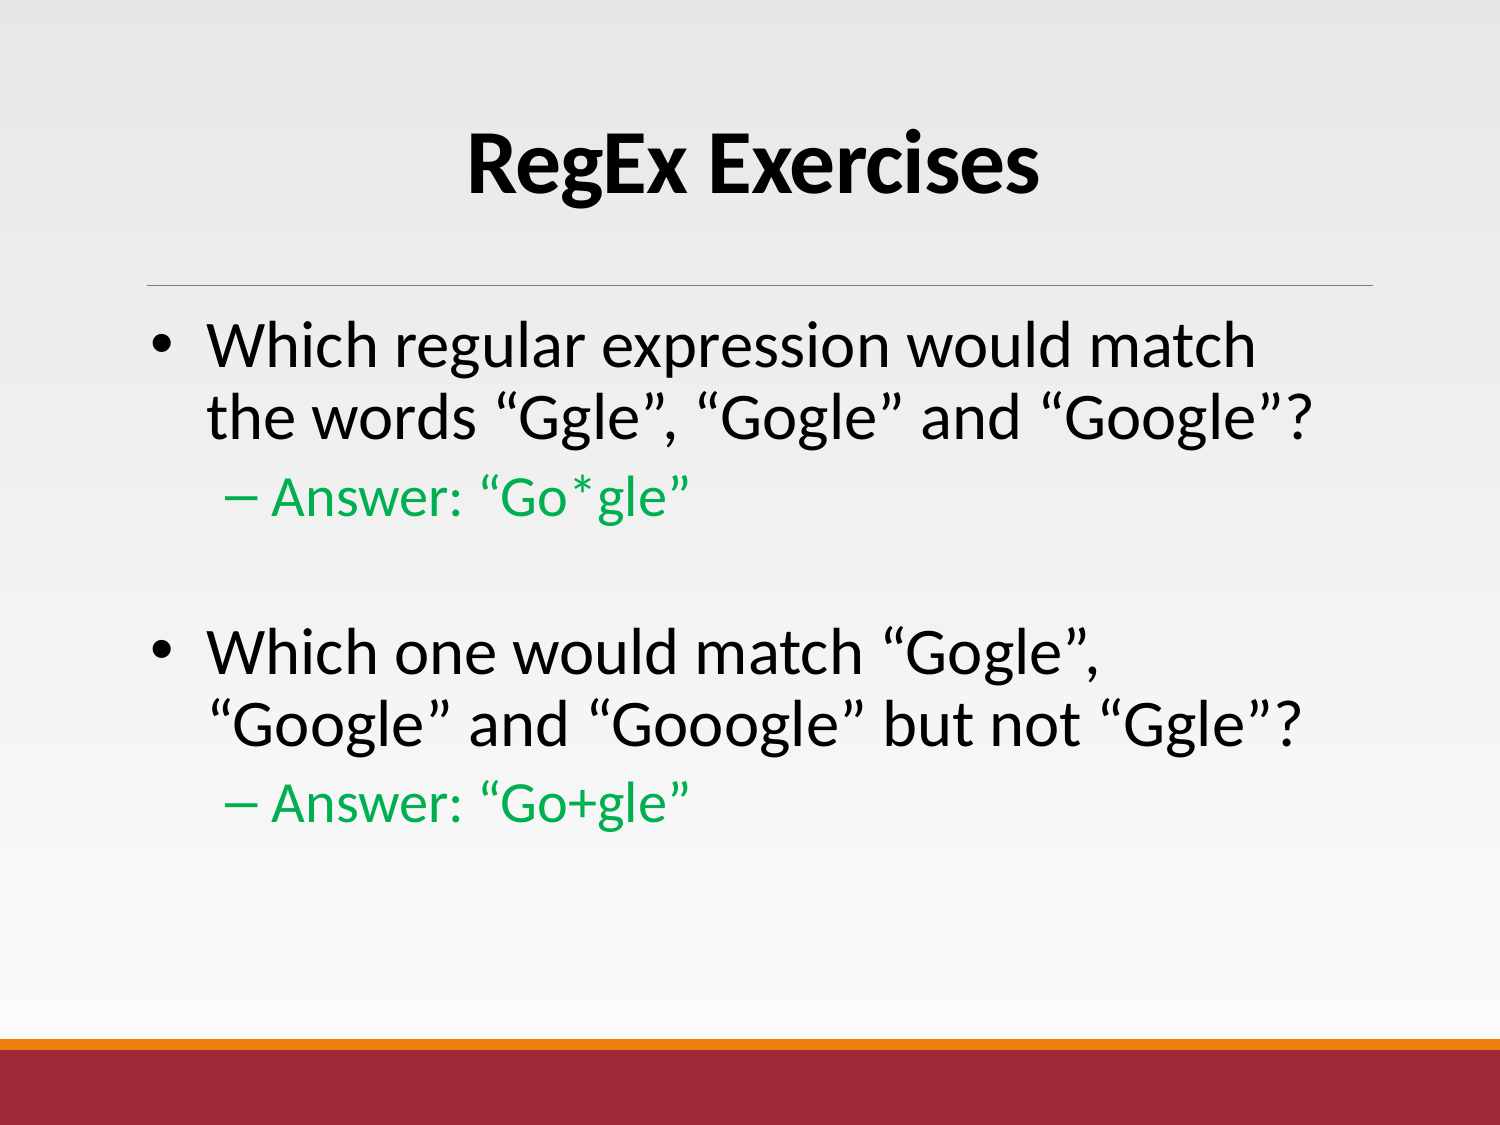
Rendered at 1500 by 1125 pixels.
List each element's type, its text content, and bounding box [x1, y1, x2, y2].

title RegEx Exercises [135, 47, 1373, 285]
list Which regular expression would match the words “Ggle”, “Gogle” and “Google”? Answer: “Go*gle” Which one would match “Gogle”, “Google” and “Gooogle” but not “Ggle”? Answer: “Go+gle” [135, 302, 1373, 963]
